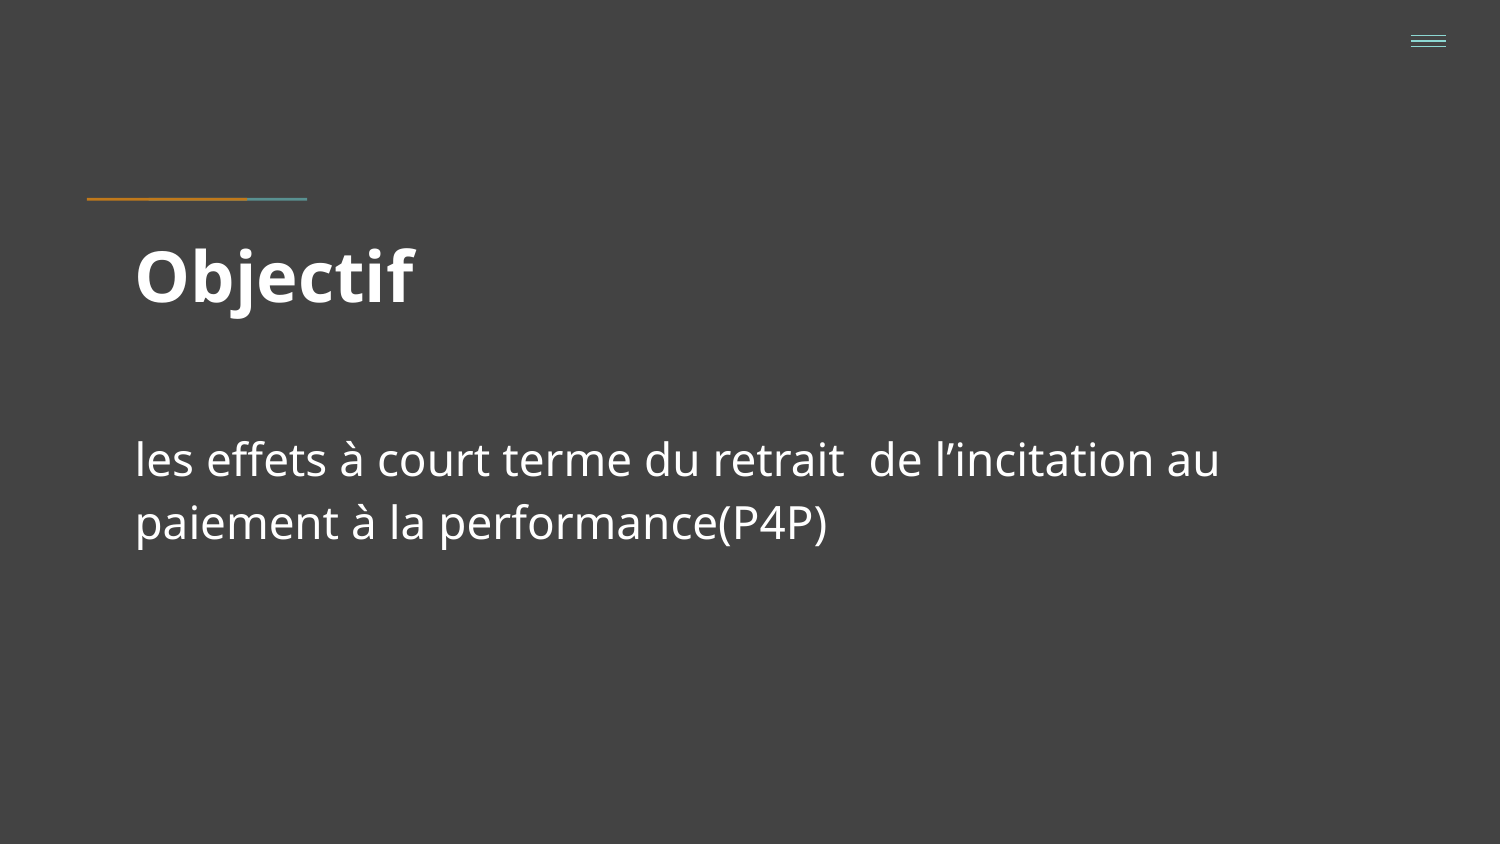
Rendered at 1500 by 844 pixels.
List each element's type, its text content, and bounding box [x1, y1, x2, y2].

list les effets à court terme du retrait de l’incitation au paiement à la performance(P4P) [119, 407, 1270, 719]
title Objectif [119, 216, 1270, 372]
